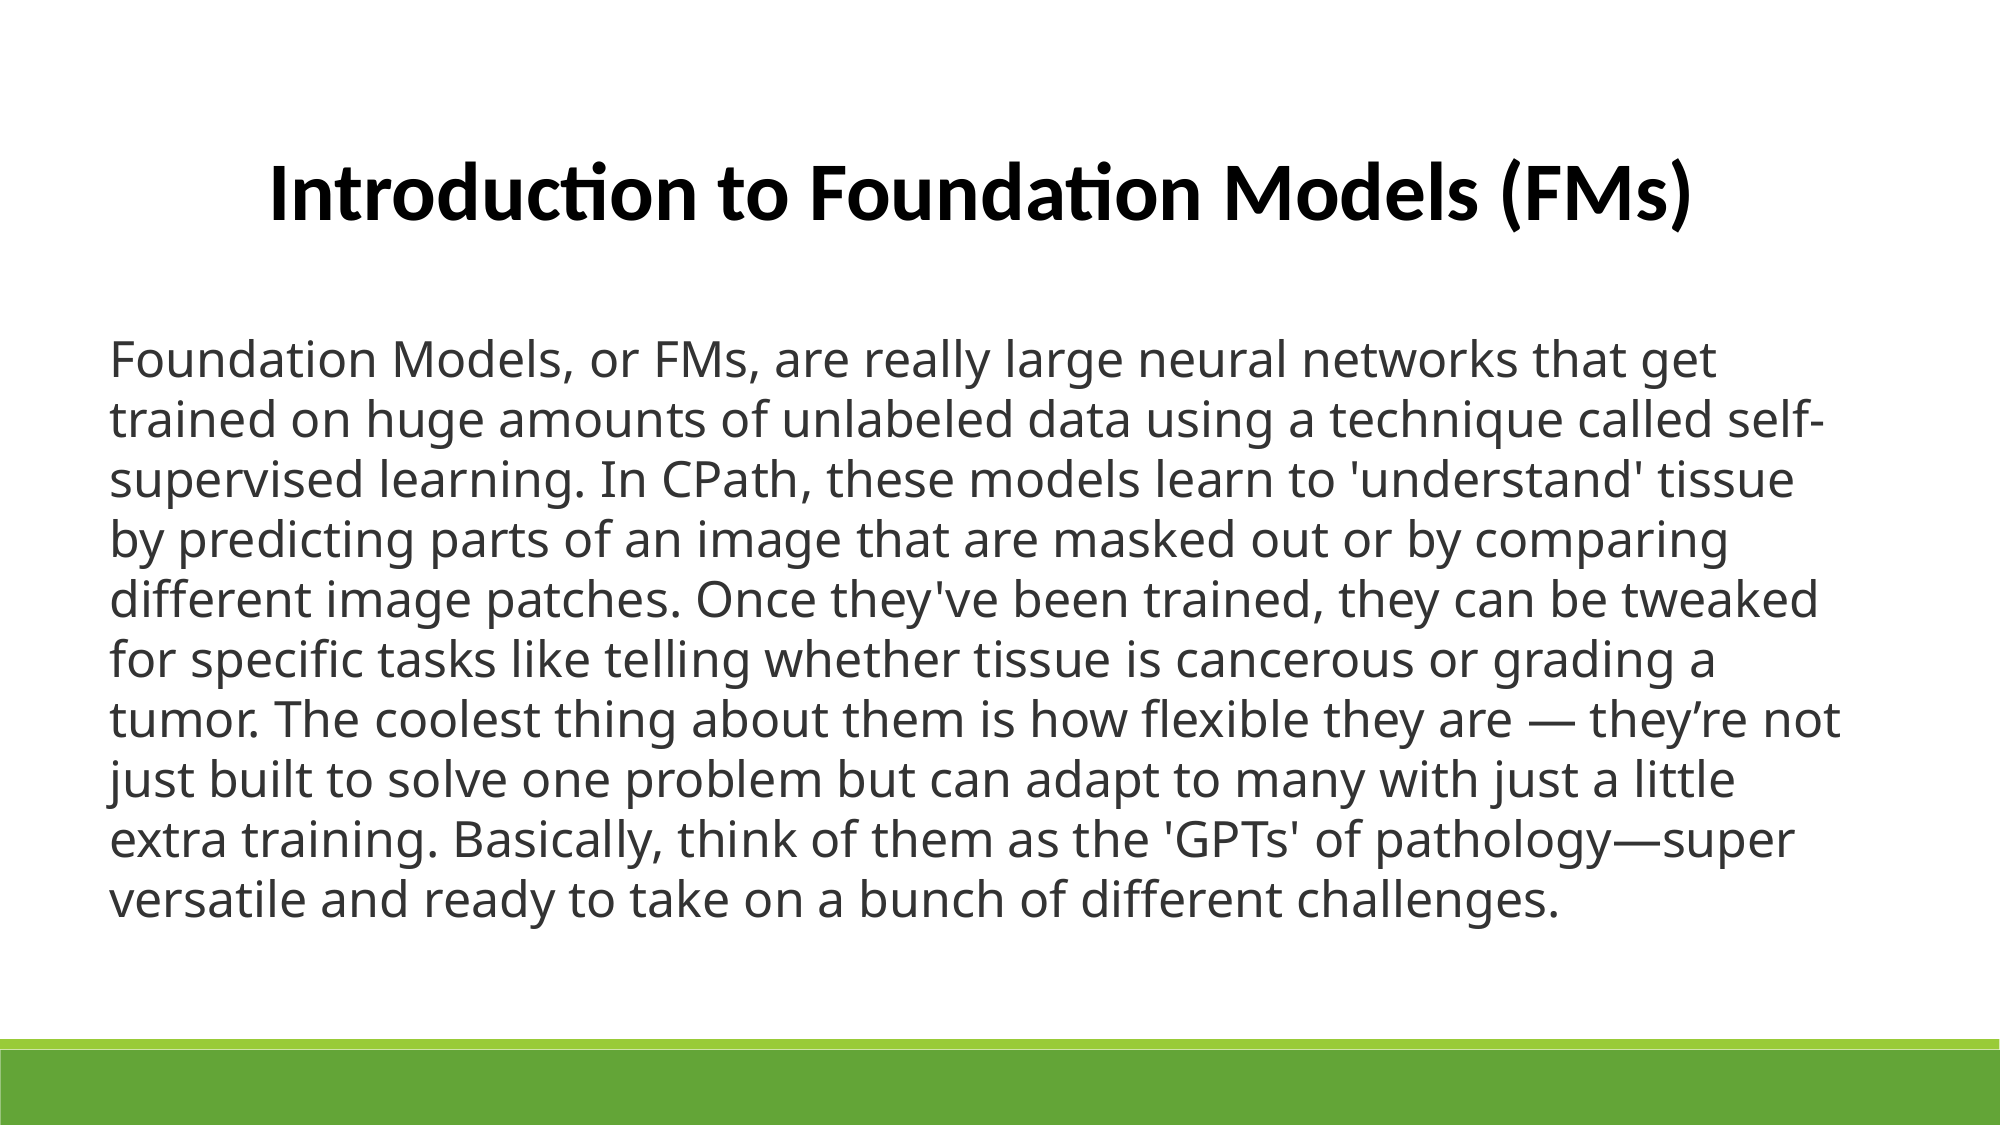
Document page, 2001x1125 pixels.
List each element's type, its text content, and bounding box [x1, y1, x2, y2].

text_box Introduction to Foundation Models (FMs) Foundation Models, or FMs, are really large neural networks that get trained on huge amounts of unlabeled data using a technique called self-supervised learning. In CPath, these models learn to 'understand' tissue by predicting parts of an image that are masked out or by comparing different image patches. Once they've been trained, they can be tweaked for specific tasks like telling whether tissue is cancerous or grading a tumor. The coolest thing about them is how flexible they are — they’re not just built to solve one problem but can adapt to many with just a little extra training. Basically, think of them as the 'GPTs' of pathology—super versatile and ready to take on a bunch of different challenges. [94, 129, 1871, 980]
